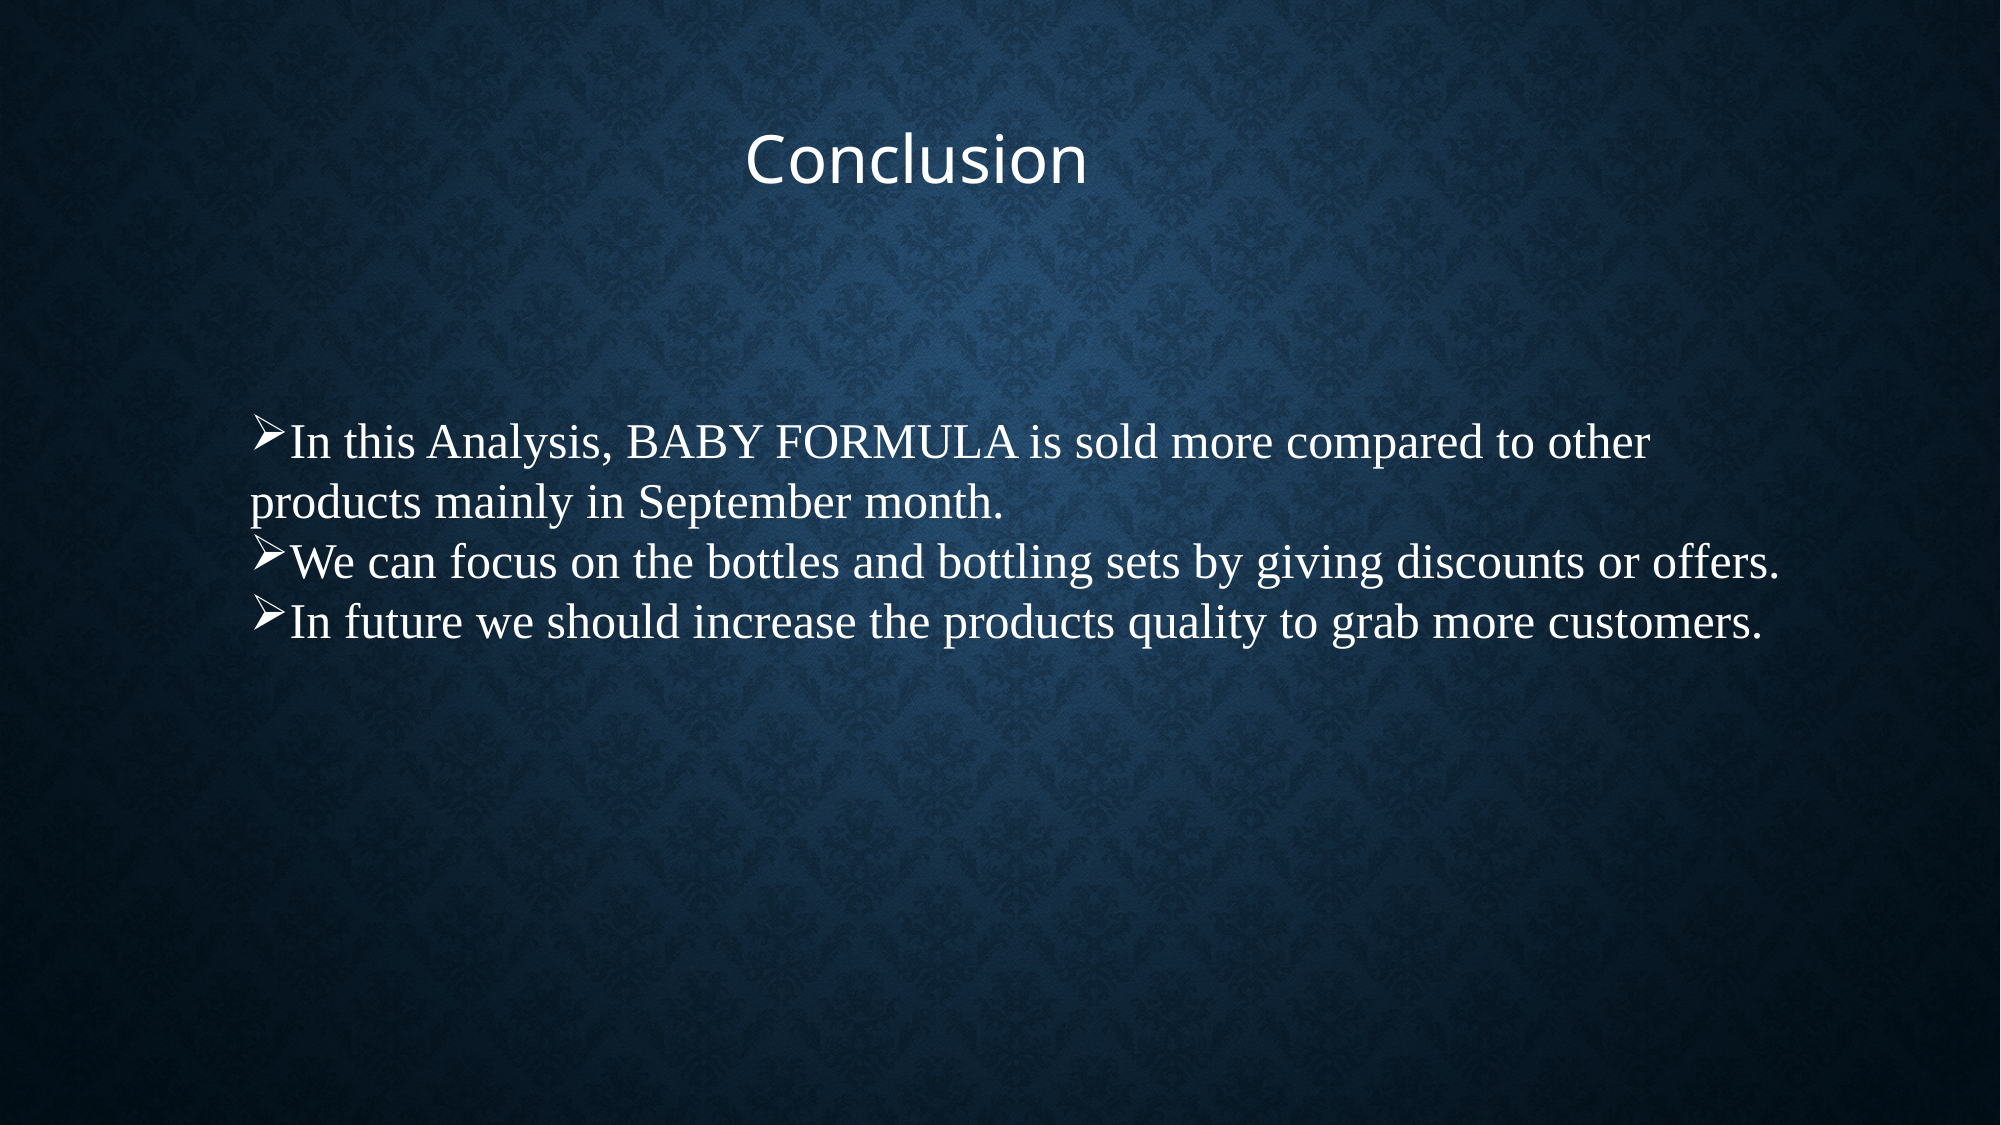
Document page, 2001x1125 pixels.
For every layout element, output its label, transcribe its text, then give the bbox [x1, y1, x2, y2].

text_box Conclusion [714, 109, 1122, 205]
text_box In this Analysis, BABY FORMULA is sold more compared to other products mainly in September month. We can focus on the bottles and bottling sets by giving discounts or offers. In future we should increase the products quality to grab more customers. [235, 400, 1803, 656]
